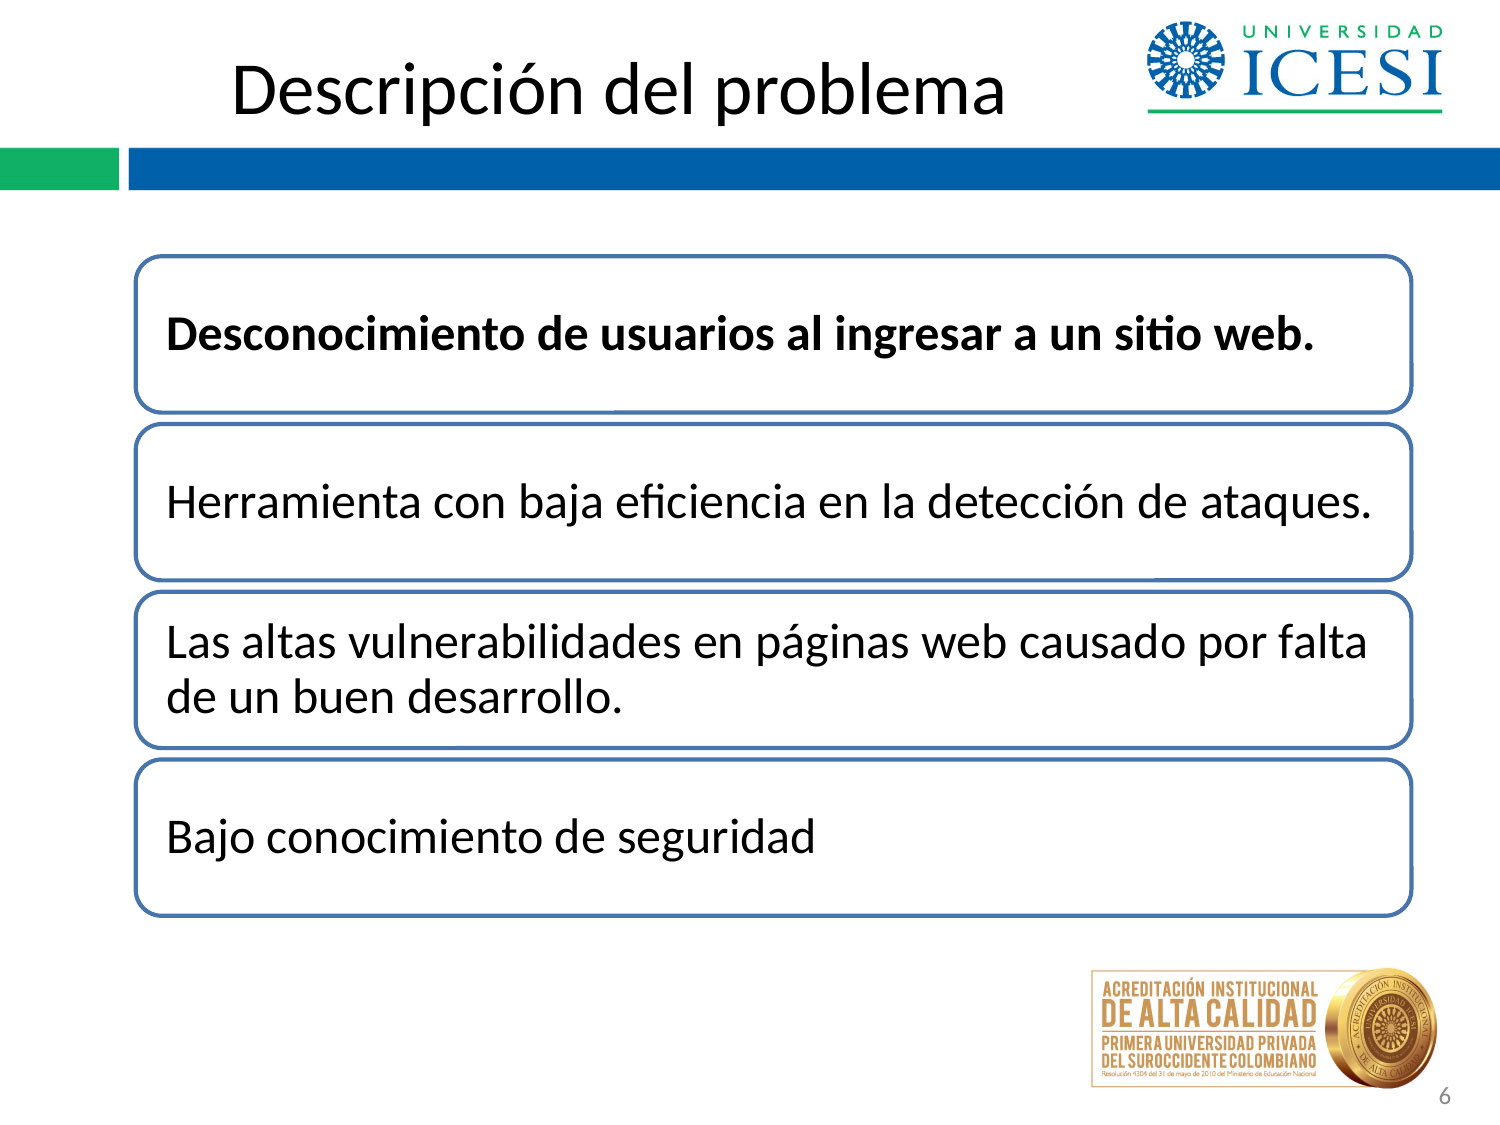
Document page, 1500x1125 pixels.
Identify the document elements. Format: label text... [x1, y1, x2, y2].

slide_number 6 [1116, 1065, 1467, 1125]
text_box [135, 255, 1412, 918]
picture [0, 0, 1500, 1125]
title Descripción del problema [0, 30, 1258, 138]
